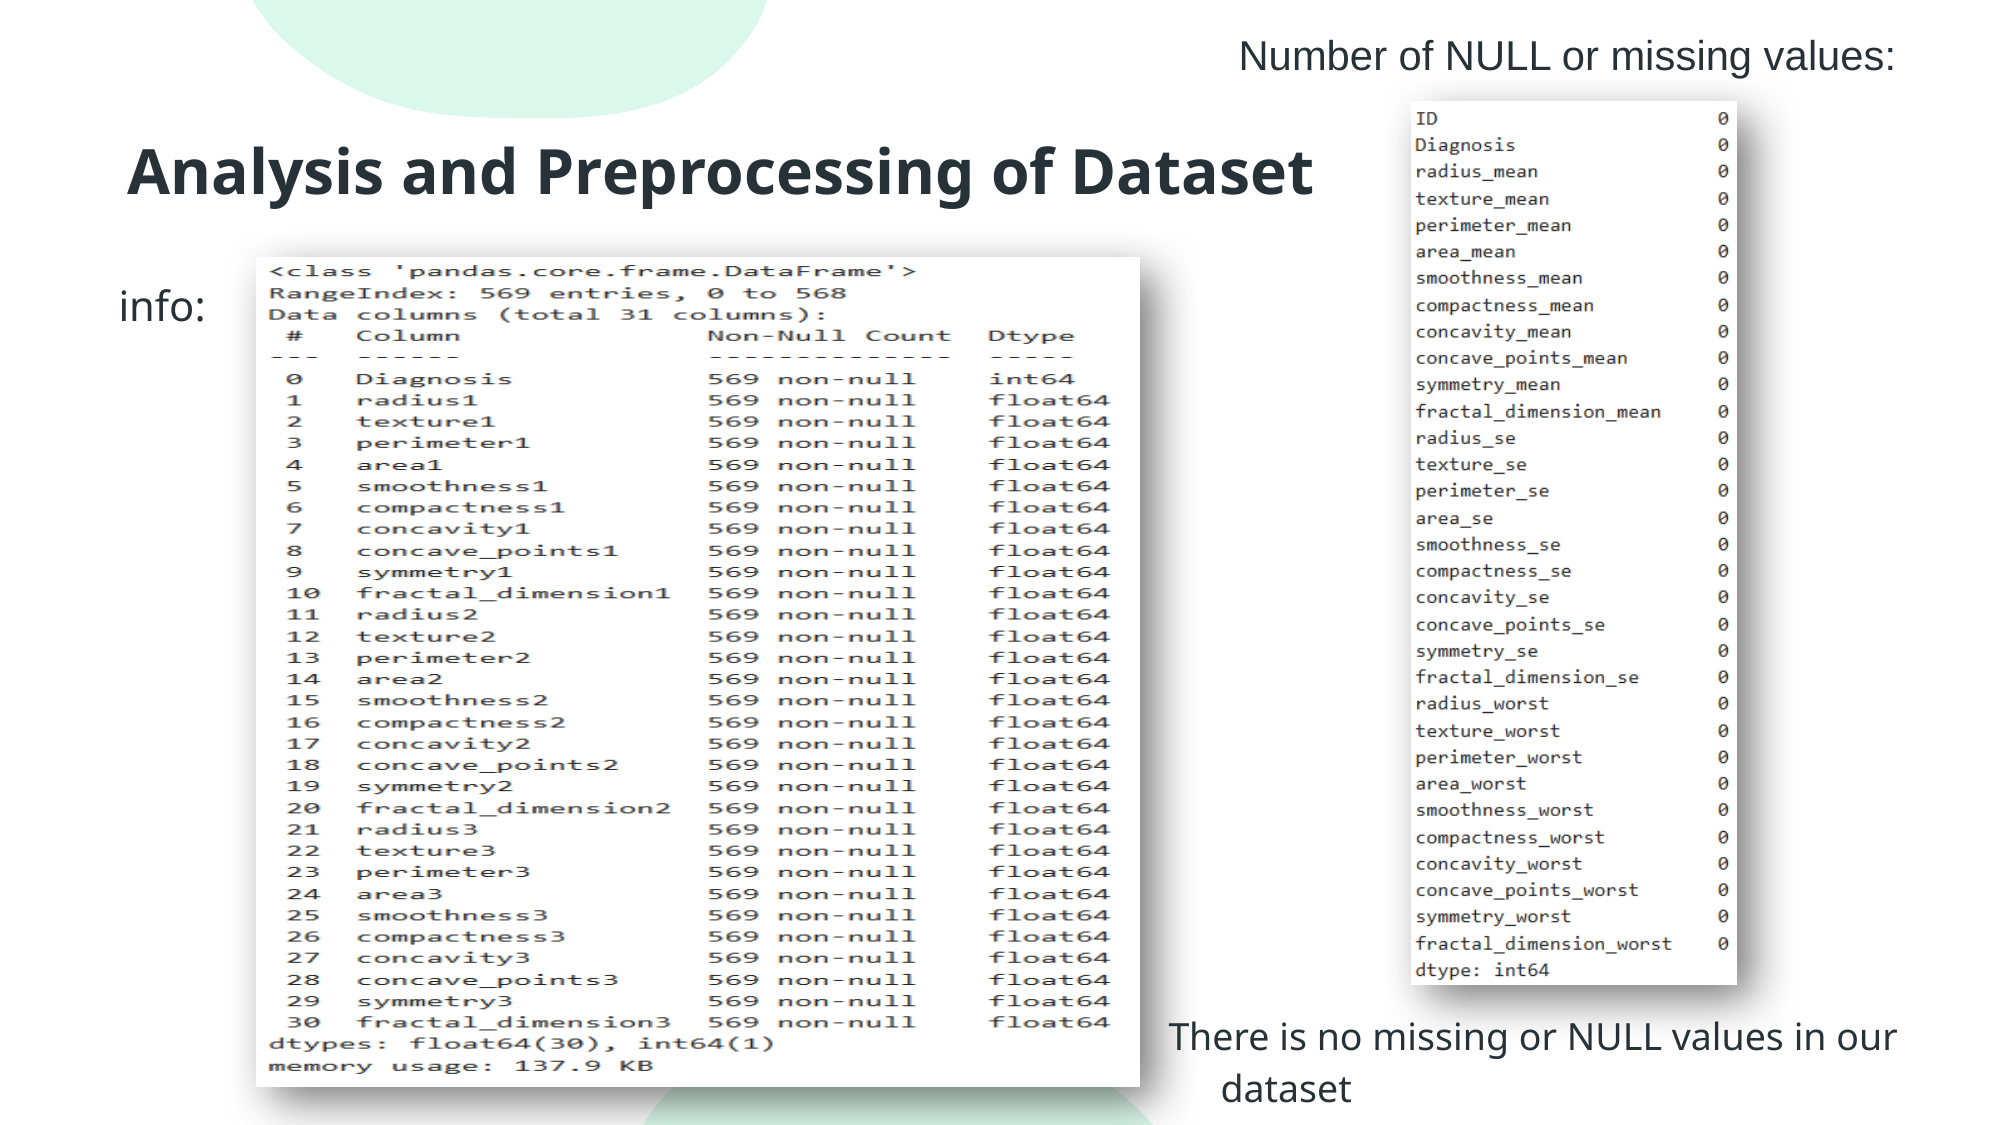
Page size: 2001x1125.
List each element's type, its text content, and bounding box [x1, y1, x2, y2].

subtitle info: [80, 257, 250, 420]
picture [256, 256, 1140, 1087]
text_box Number of NULL or missing values: [1223, 21, 1925, 87]
picture [1411, 101, 1737, 985]
text_box Analysis and Preprocessing of Dataset [112, 107, 1404, 222]
text_box There is no missing or NULL values in our dataset [1130, 991, 2000, 1125]
